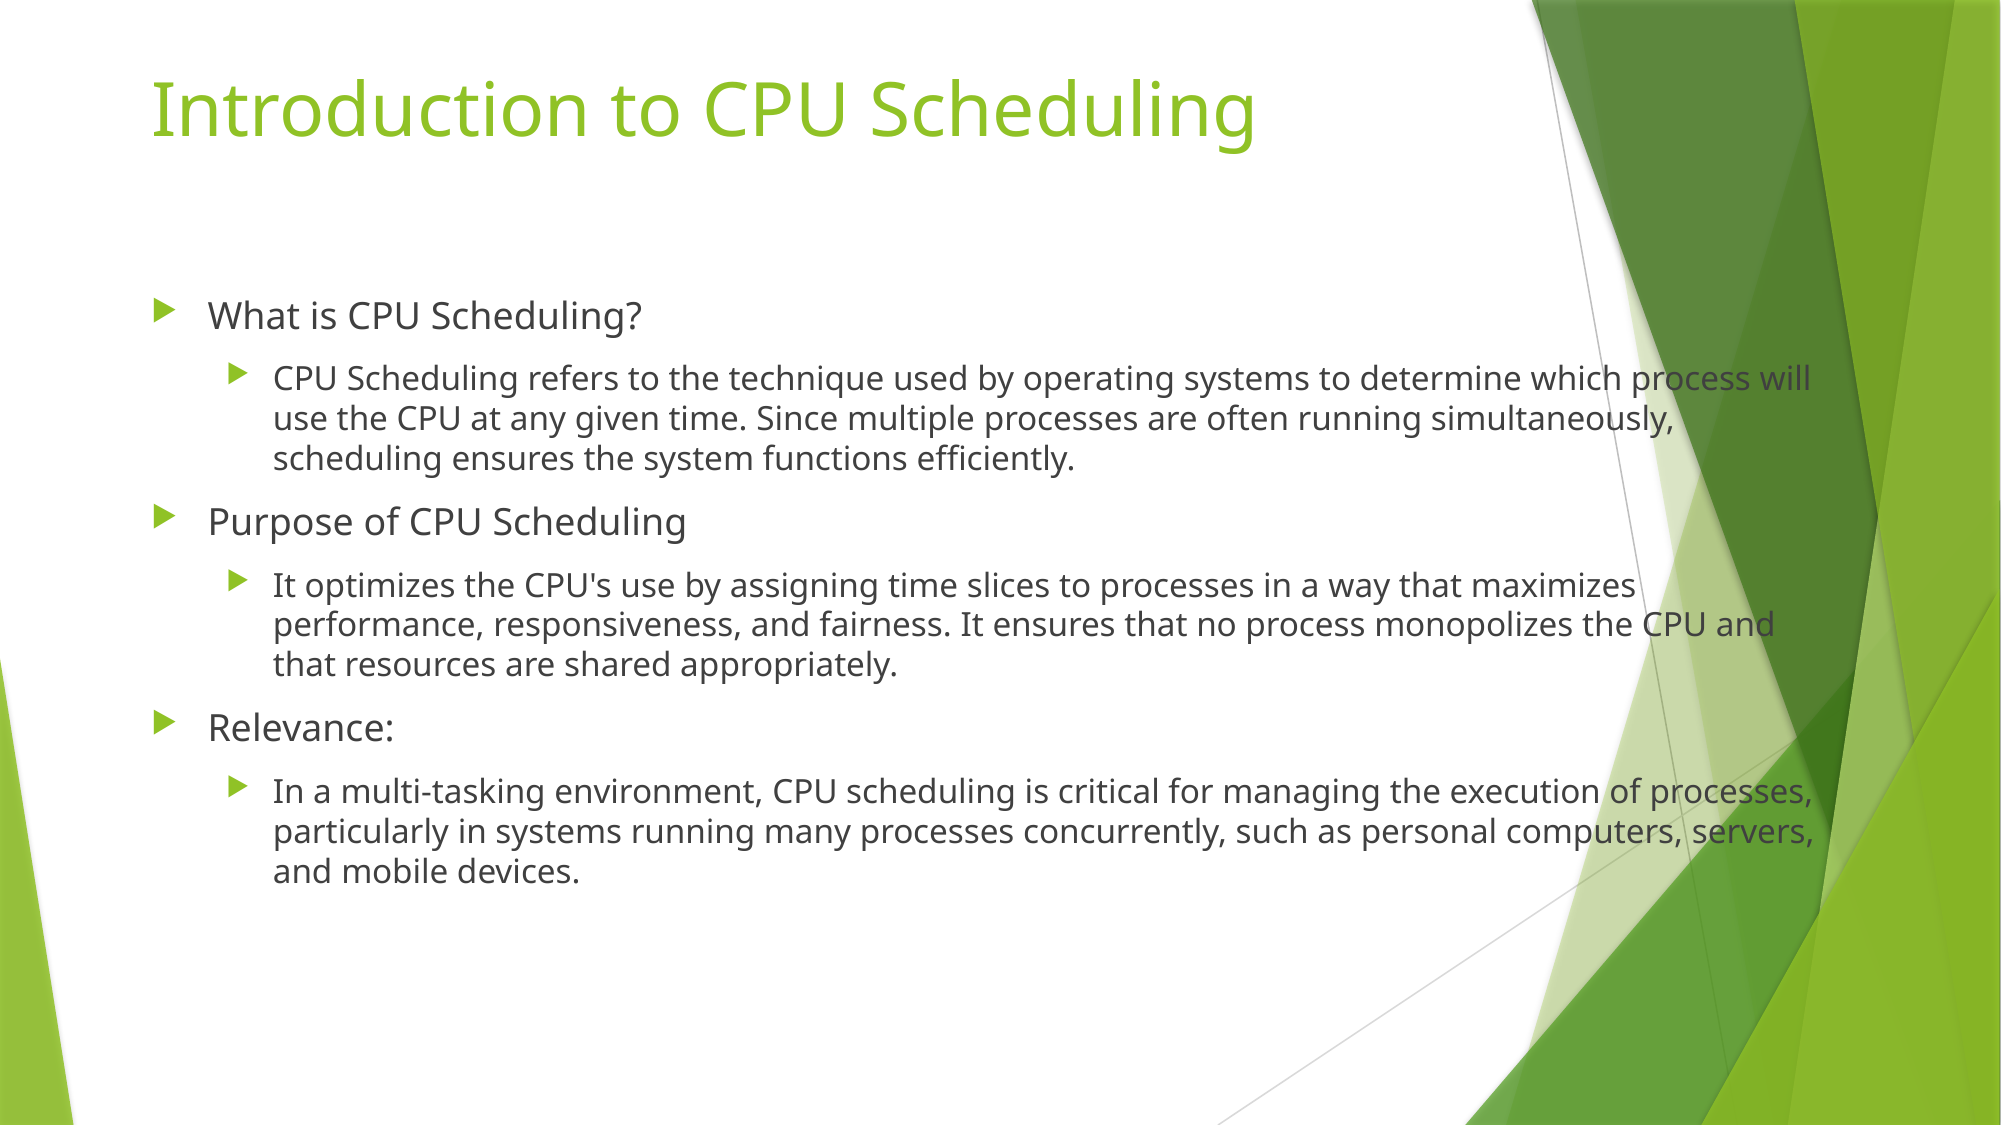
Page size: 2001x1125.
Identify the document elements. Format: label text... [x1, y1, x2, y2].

list What is CPU Scheduling? CPU Scheduling refers to the technique used by operating systems to determine which process will use the CPU at any given time. Since multiple processes are often running simultaneously, scheduling ensures the system functions efficiently. Purpose of CPU Scheduling It optimizes the CPU's use by assigning time slices to processes in a way that maximizes performance, responsiveness, and fairness. It ensures that no process monopolizes the CPU and that resources are shared appropriately. Relevance: In a multi-tasking environment, CPU scheduling is critical for managing the execution of processes, particularly in systems running many processes concurrently, such as personal computers, servers, and mobile devices. [136, 284, 1862, 998]
title Introduction to CPU Scheduling [136, 54, 1862, 272]
